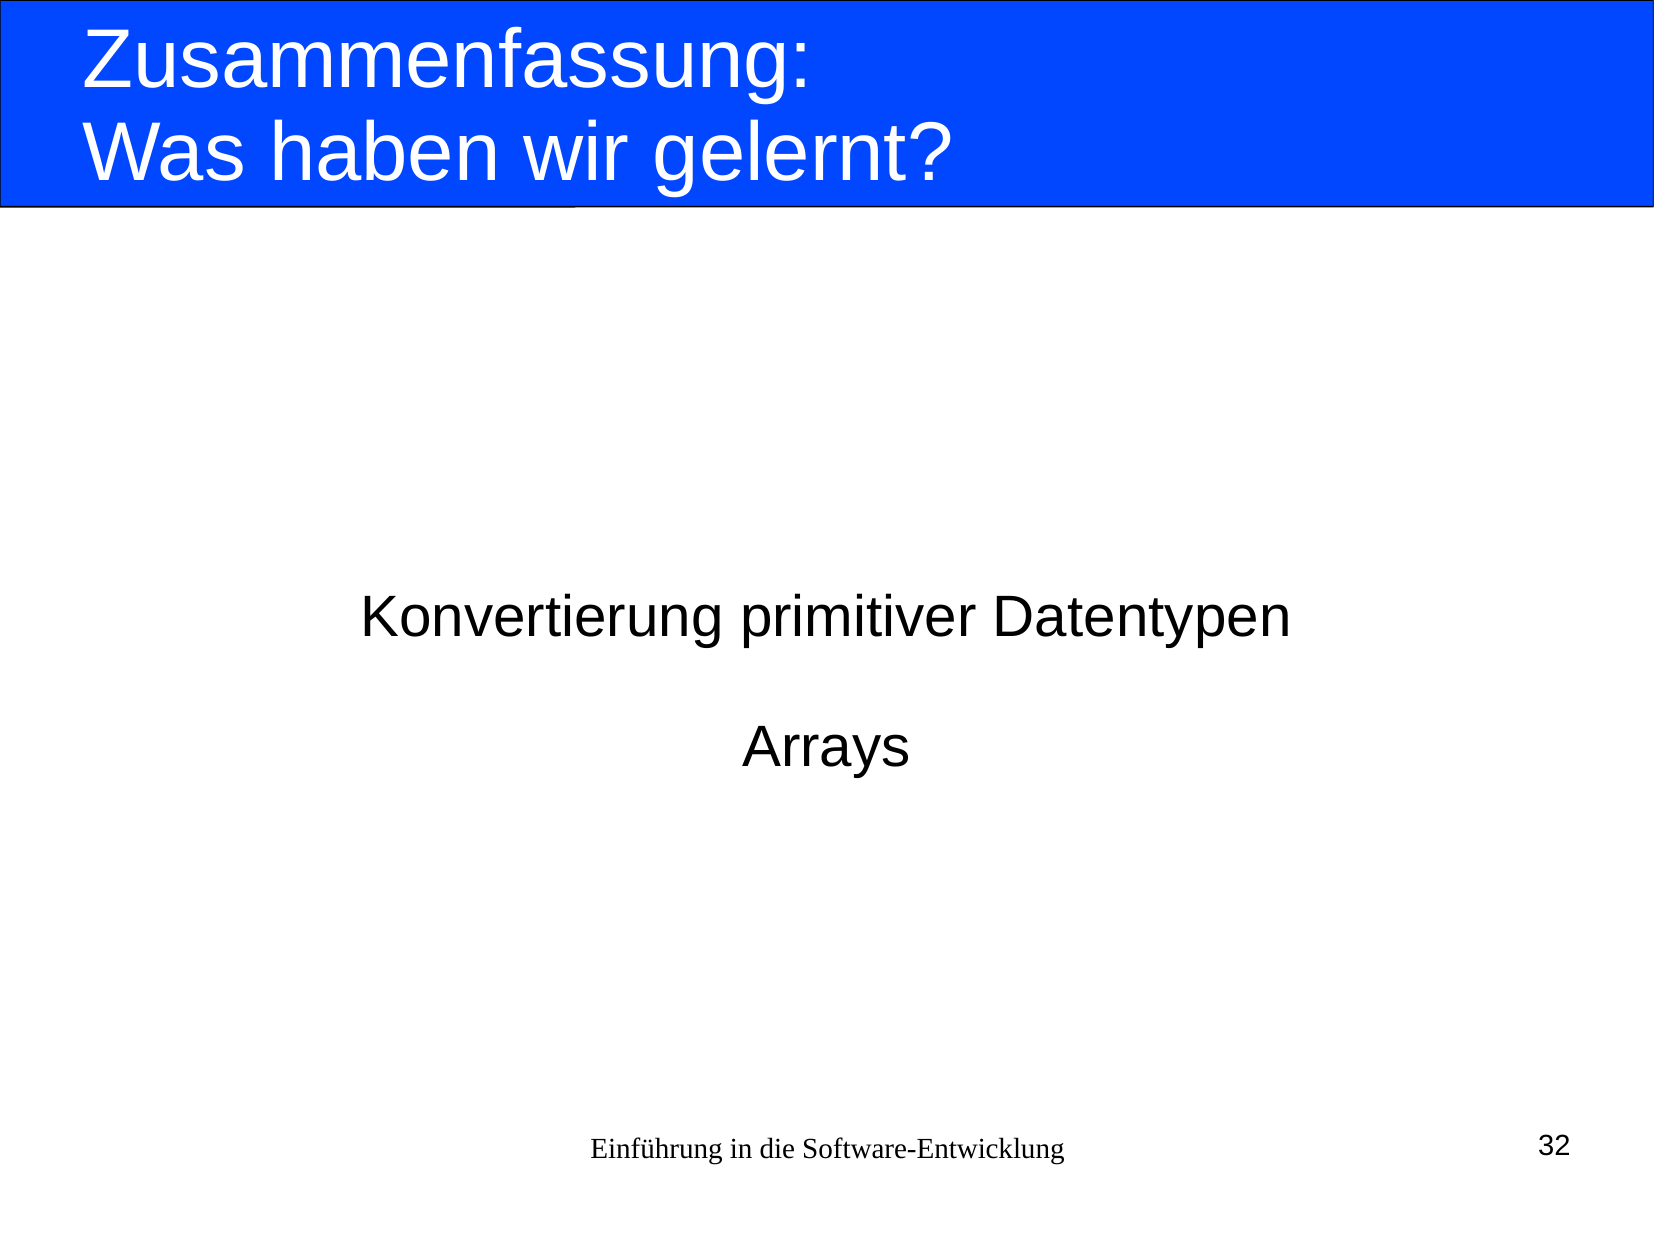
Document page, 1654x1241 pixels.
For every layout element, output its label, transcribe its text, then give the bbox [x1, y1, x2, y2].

footer Einführung in die Software-Entwicklung [565, 1129, 1090, 1216]
title Zusammenfassung: Was haben wir gelernt? [82, 13, 1571, 293]
slide_number 32 [1185, 1129, 1571, 1216]
text_box [0, 0, 1654, 207]
subtitle Konvertierung primitiver Datentypen Arrays [212, 244, 1441, 1064]
